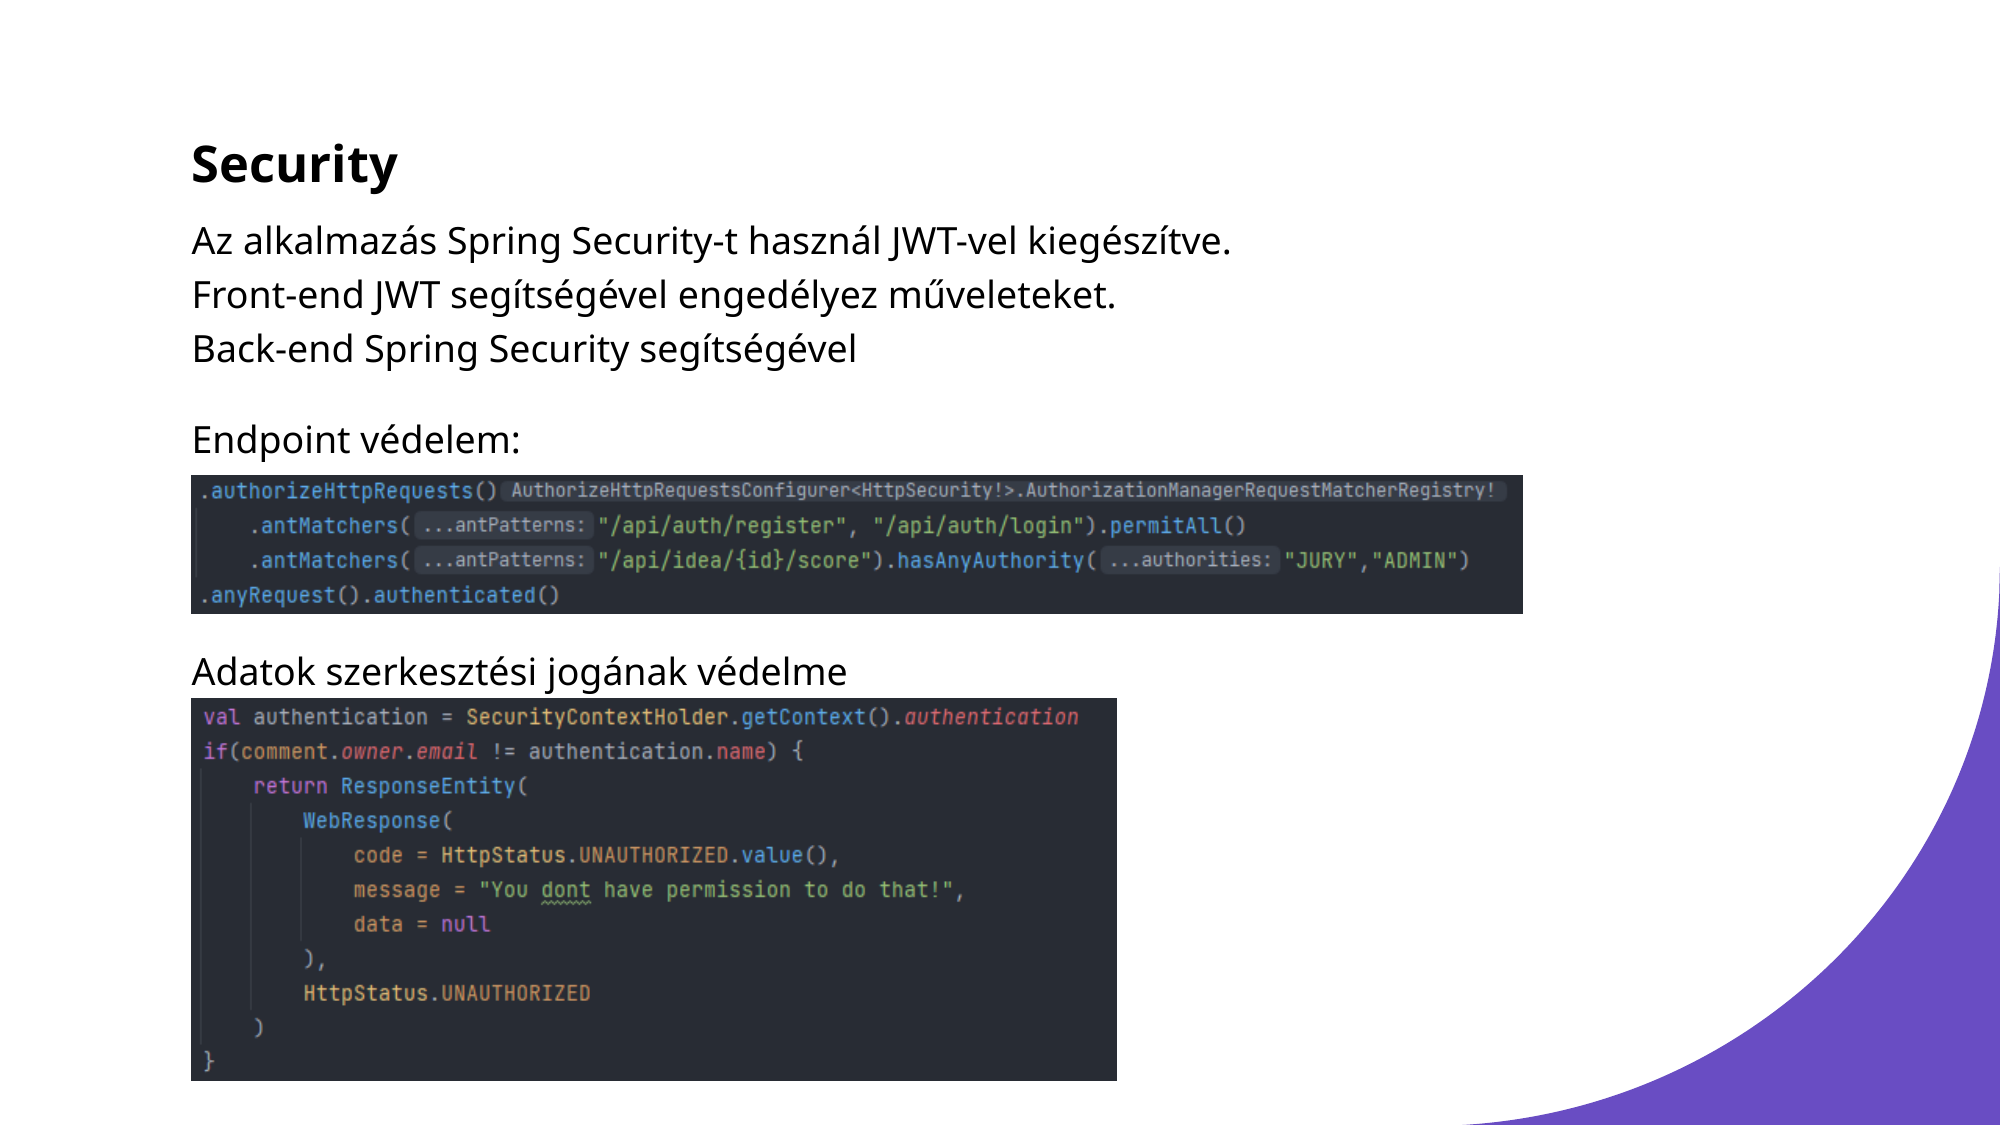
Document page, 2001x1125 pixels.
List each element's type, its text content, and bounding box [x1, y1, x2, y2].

list Az alkalmazás Spring Security-t használ JWT-vel kiegészítve. Front-end JWT segítségével engedélyez műveleteket. Back-end Spring Security segítségével [176, 200, 1809, 399]
text_box Endpoint védelem: [176, 399, 1809, 482]
picture [190, 475, 1523, 614]
text_box Adatok szerkesztési jogának védelme [176, 631, 1809, 714]
picture [190, 698, 1117, 1081]
title Security [176, 118, 1809, 200]
